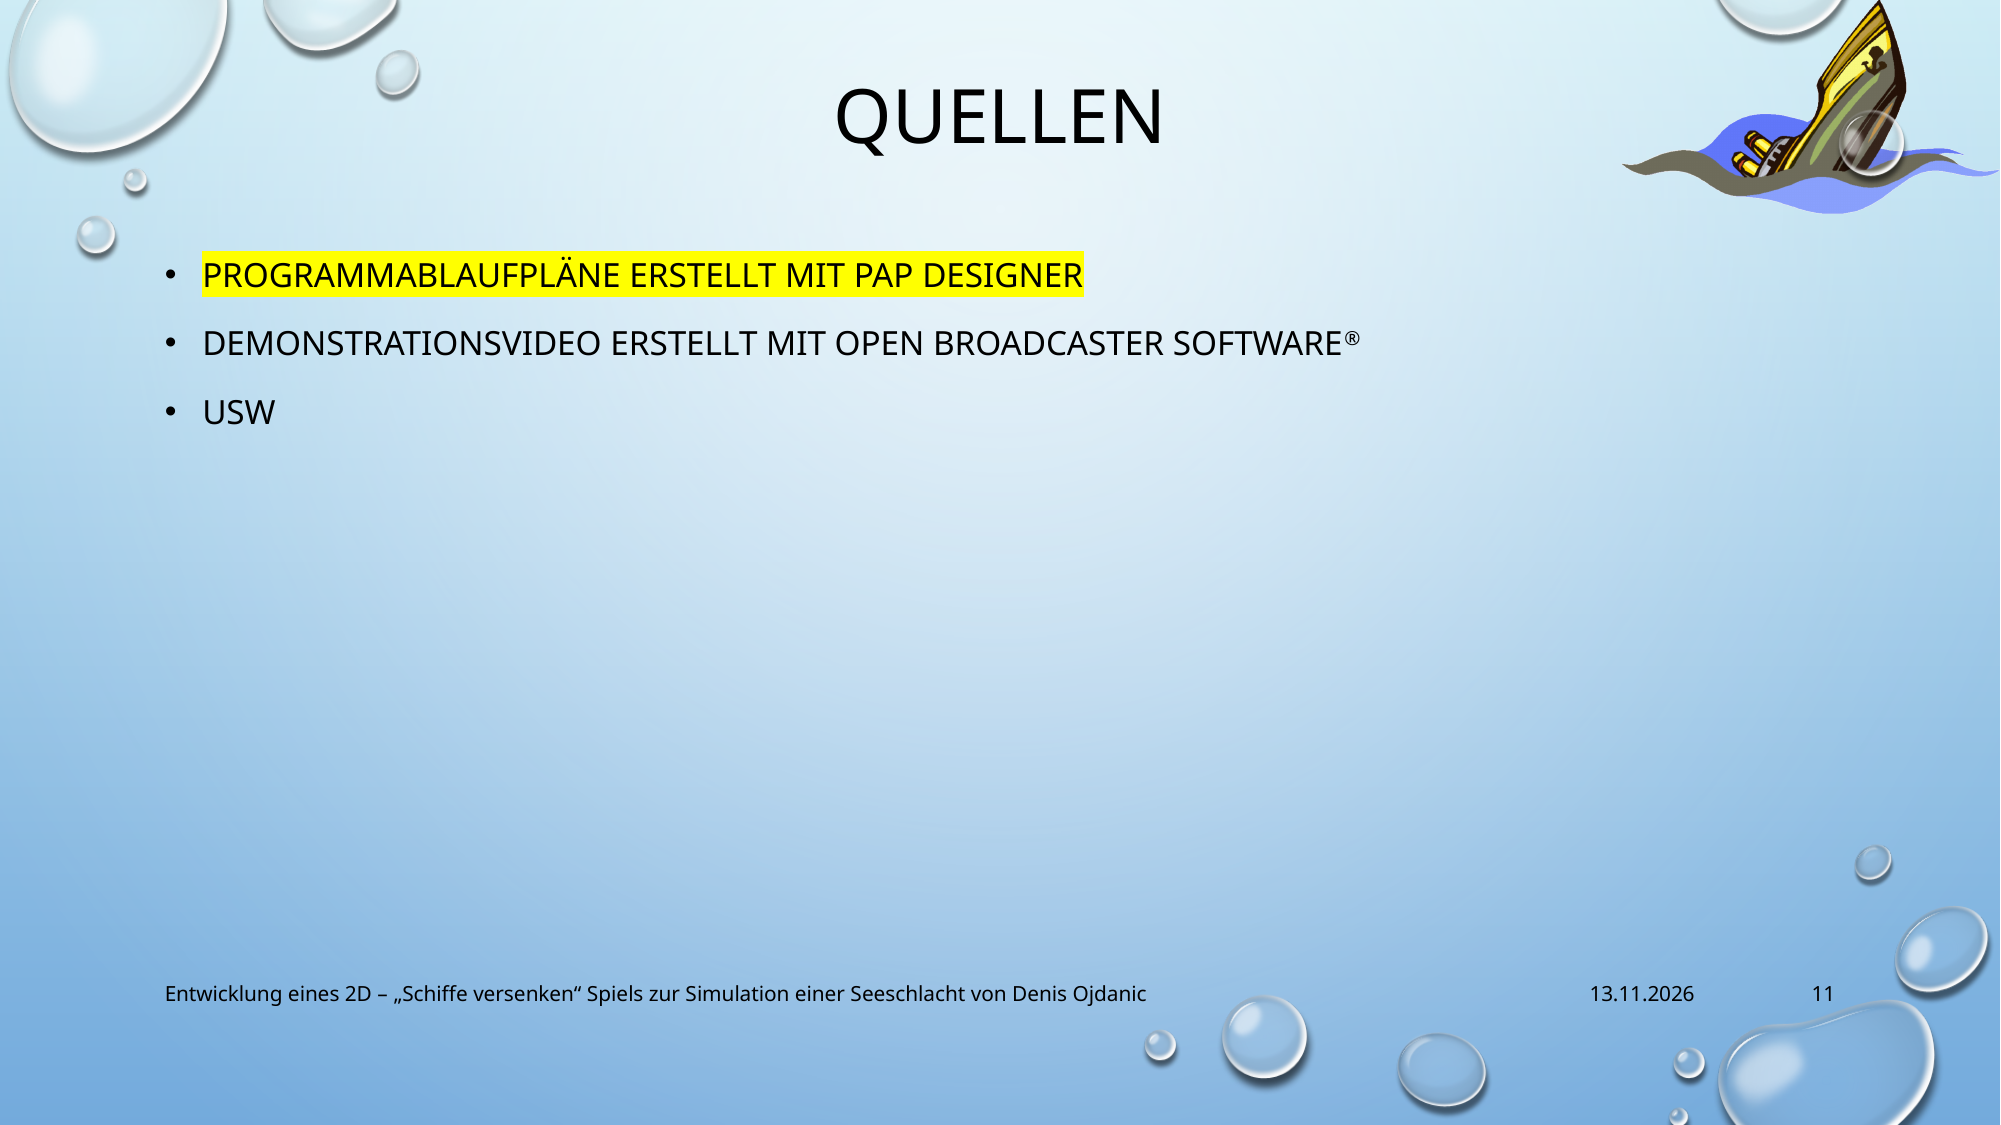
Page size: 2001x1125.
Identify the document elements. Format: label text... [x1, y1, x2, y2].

footer Entwicklung eines 2D – „Schiffe versenken“ Spiels zur Simulation einer Seeschlacht von Denis Ojdanic [149, 965, 1245, 1025]
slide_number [1259, 965, 1710, 1025]
title Quellen [149, 50, 1851, 189]
slide_number 11 [1724, 965, 1851, 1025]
list Programmablaufpläne erstellt mit PAP Designer Demonstrationsvideo erstellt mit Open Broadcaster Software®️ Usw [149, 238, 1850, 950]
picture [0, 0, 2000, 1125]
